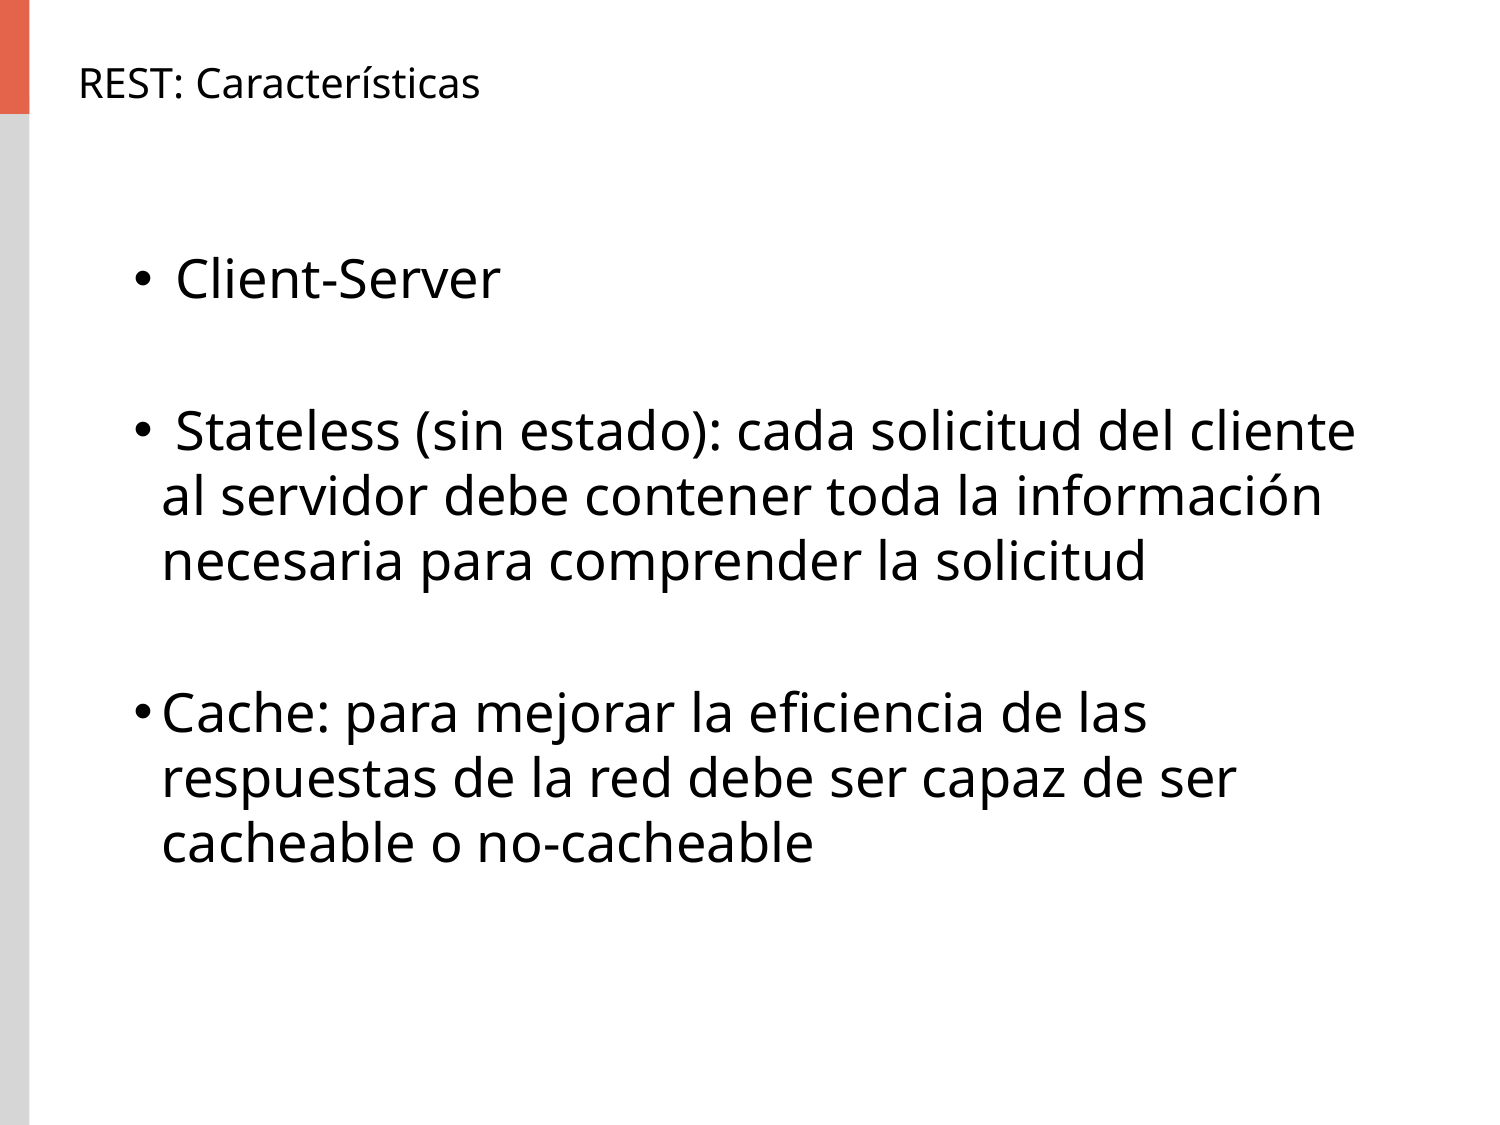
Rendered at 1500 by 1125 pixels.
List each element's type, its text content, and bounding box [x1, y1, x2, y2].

list Client-Server Stateless (sin estado): cada solicitud del cliente al servidor debe contener toda la información necesaria para comprender la solicitud Cache: para mejorar la eficiencia de las respuestas de la red debe ser capaz de ser cacheable o no-cacheable [118, 237, 1413, 988]
title REST: Características [78, 56, 1464, 106]
